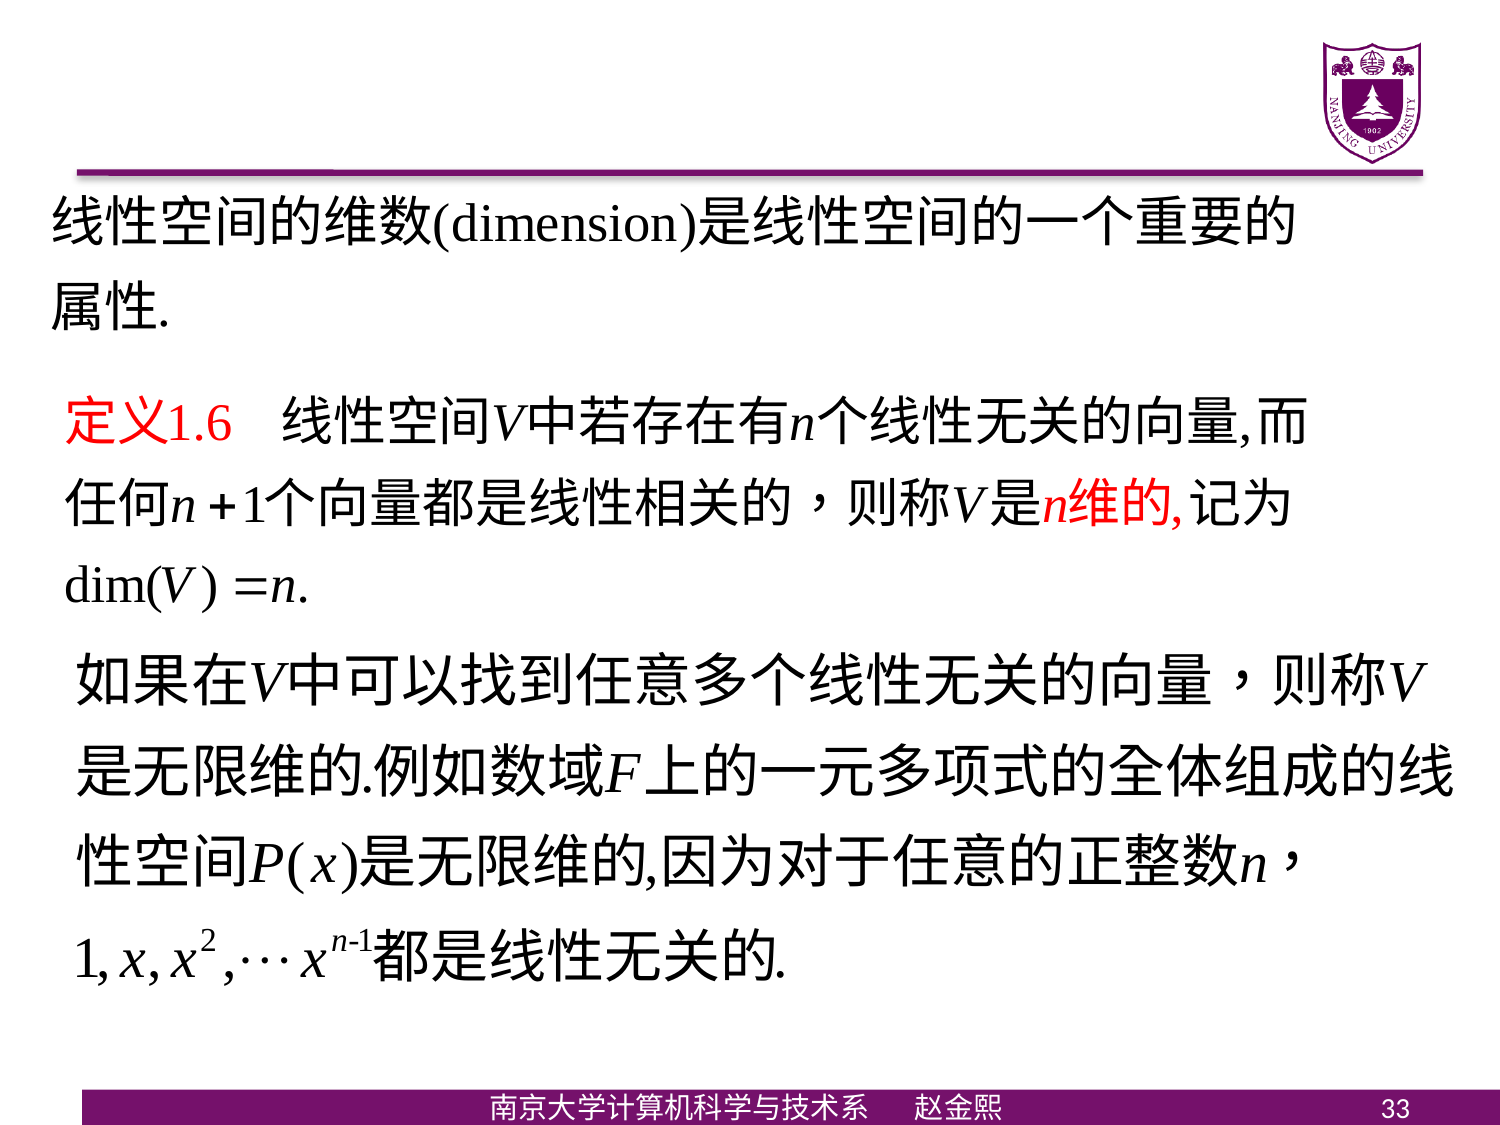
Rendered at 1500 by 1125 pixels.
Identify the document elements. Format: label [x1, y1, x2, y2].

picture [1323, 42, 1421, 164]
text_box [70, 644, 1462, 997]
text_box [58, 386, 1318, 622]
text_box [44, 187, 1303, 341]
